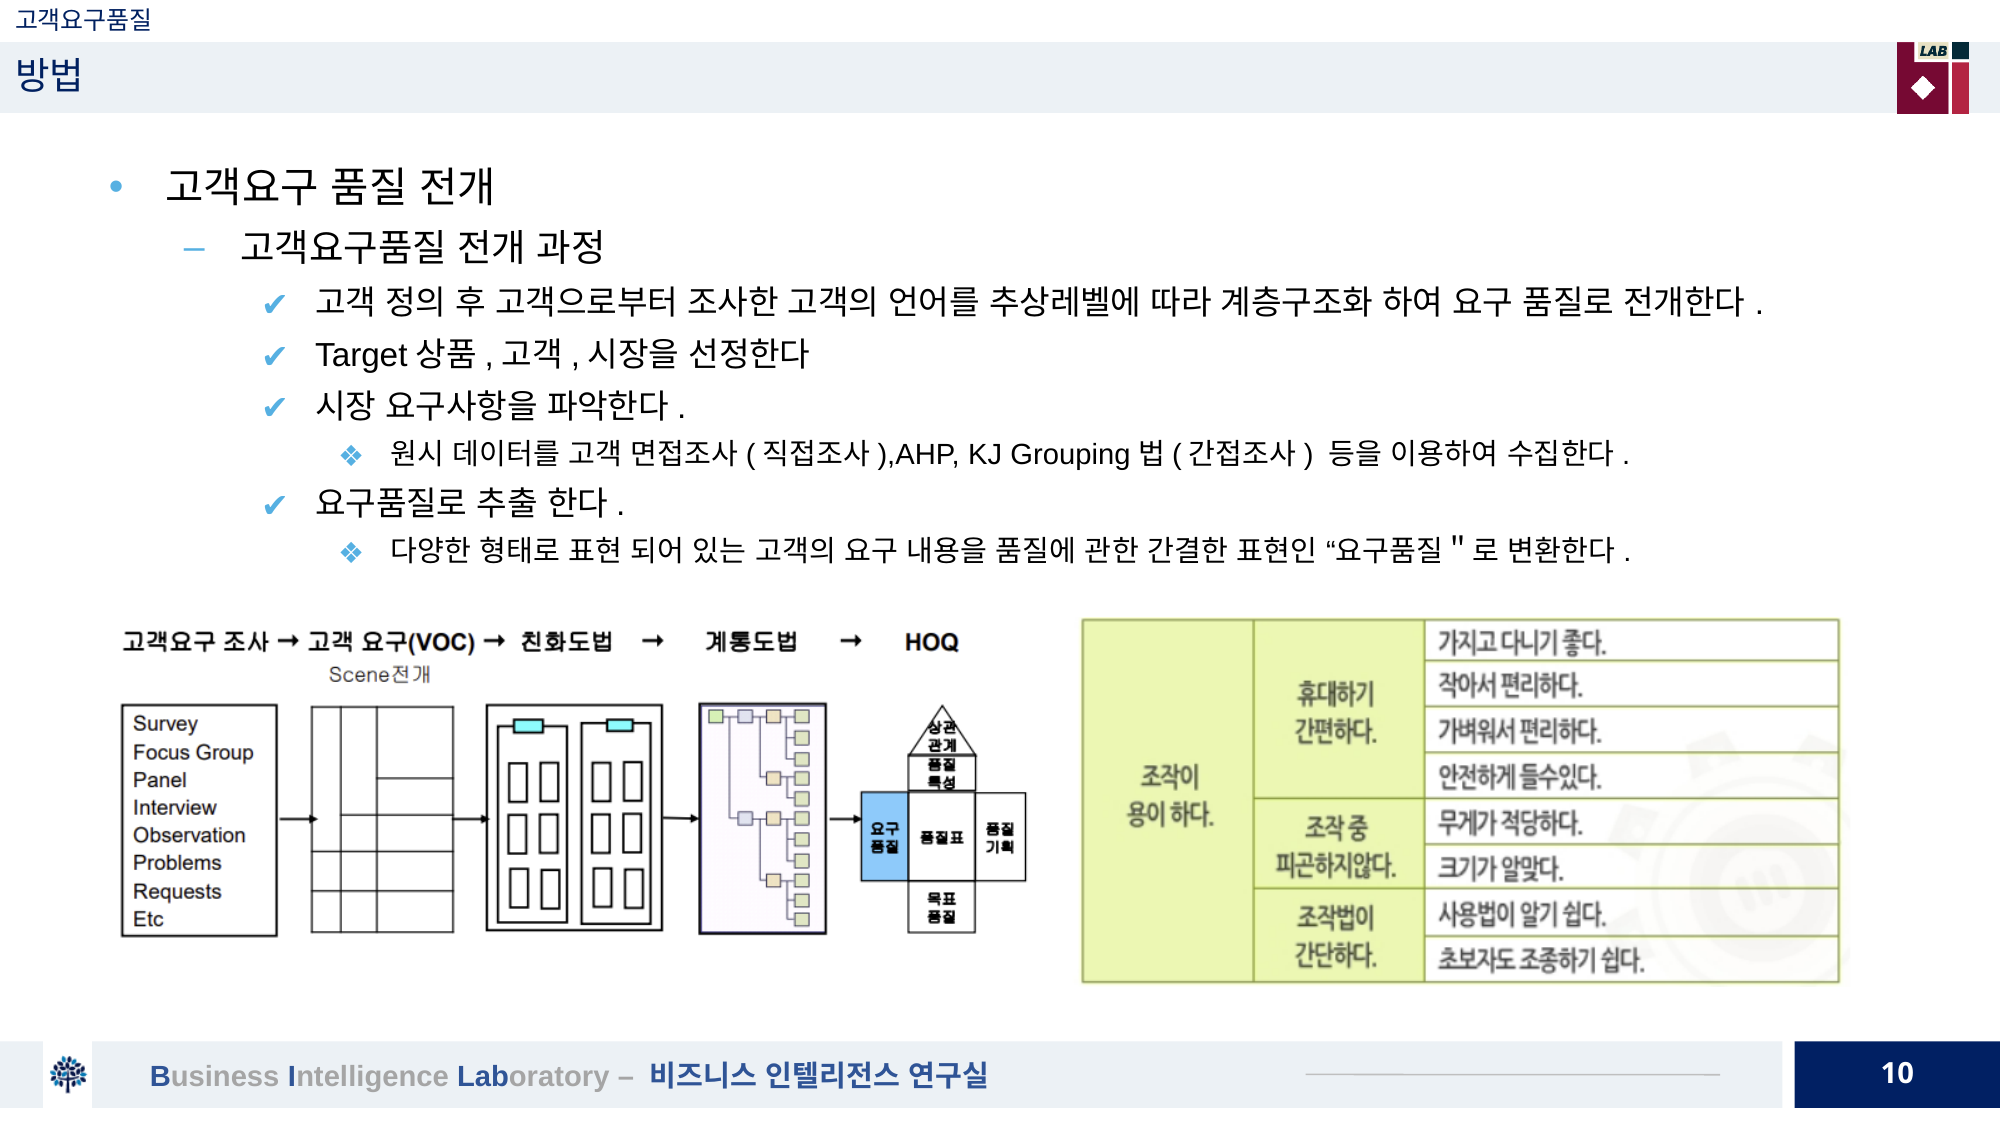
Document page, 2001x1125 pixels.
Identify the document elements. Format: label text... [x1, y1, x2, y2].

picture [43, 1041, 92, 1108]
picture [72, 608, 1040, 954]
subtitle 방법 [0, 42, 1326, 113]
slide_number 10 [1825, 1044, 1970, 1105]
title 고객요구품질 [0, 0, 598, 42]
list 고객요구 품질 전개 고객요구품질 전개 과정 고객 정의 후 고객으로부터 조사한 고객의 언어를 추상레벨에 따라 계층구조화 하여 요구 품질로 전개한다. Target상품,고객,시장을 선정한다 시장 요구사항을 파악한다. 원시 데이터를 고객 면접조사(직접조사),AHP, KJ Grouping법(간접조사) 등을 이용하여 수집한다. 요구품질로 추출 한다. 다양한 형태로 표현 되어 있는 고객의 요구 내용을 품질에 관한 간결한 표현인 “요구품질＂로 변환한다. [73, 138, 1927, 1028]
picture [1897, 41, 1969, 114]
picture [1069, 616, 1856, 987]
